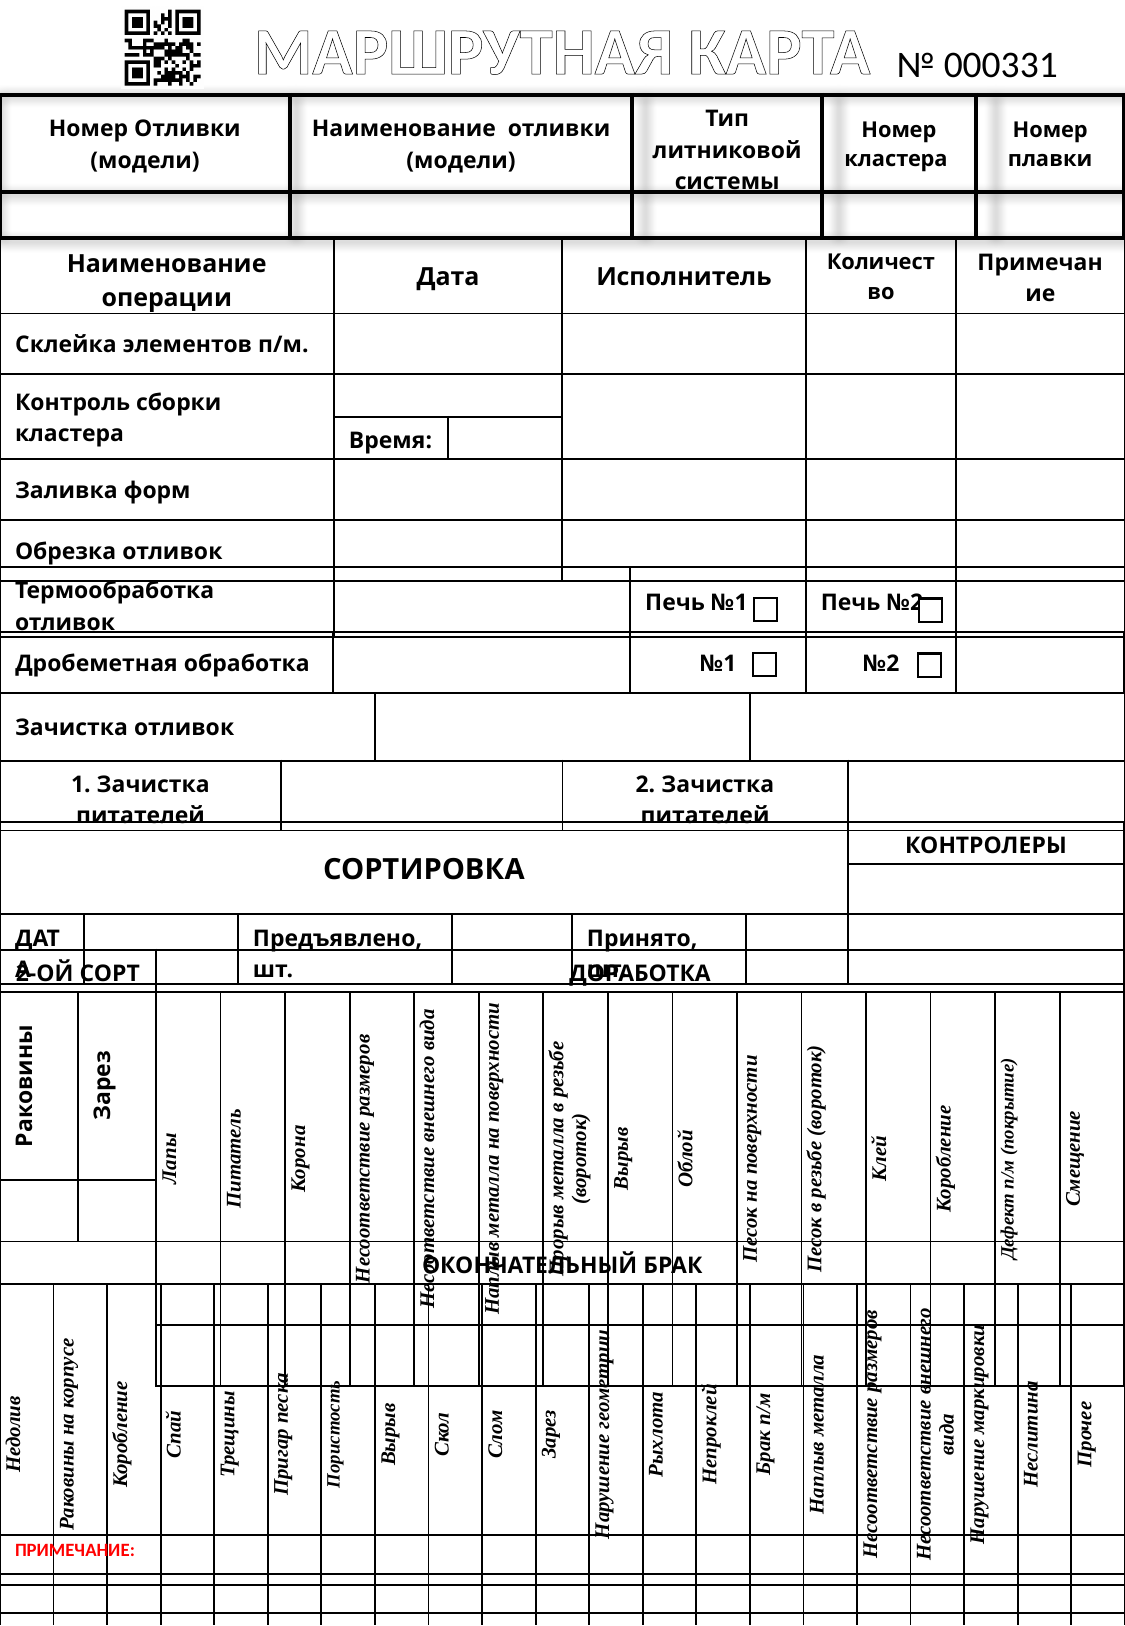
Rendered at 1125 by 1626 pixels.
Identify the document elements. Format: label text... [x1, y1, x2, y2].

table_cell [563, 314, 805, 373]
table_cell [697, 1614, 749, 1625]
table_cell [483, 1614, 535, 1625]
table_cell [335, 521, 561, 566]
table_cell Питатель [221, 993, 284, 1241]
table_cell Предъявлено, шт. [239, 915, 451, 983]
table_header Печь №1 [631, 568, 805, 631]
table_cell [590, 1614, 642, 1625]
table_cell Несоответствие размеров [858, 1285, 910, 1534]
table_cell Неслитина [1019, 1285, 1070, 1534]
table_cell Коробление [108, 1285, 160, 1534]
table_cell Спай [162, 1285, 213, 1534]
table_cell [978, 194, 1122, 236]
table_header [376, 694, 749, 760]
table_cell [849, 865, 1123, 913]
table_cell [108, 1614, 160, 1625]
table_cell [1, 1575, 1124, 1612]
table_cell Скол [429, 1285, 481, 1534]
table_cell [807, 460, 955, 519]
table_cell [644, 1614, 695, 1625]
table_header Термообработка отливок [1, 568, 333, 631]
table_cell Слом [483, 1285, 535, 1534]
table_cell [563, 375, 805, 458]
table_cell [824, 194, 974, 236]
table_cell [335, 314, 561, 373]
table_cell [957, 314, 1124, 373]
table_header [957, 568, 1124, 631]
table_cell [1, 1181, 77, 1241]
table_cell [449, 418, 561, 458]
table_cell Трещины [215, 1285, 267, 1534]
table_cell [335, 375, 561, 416]
table_cell Наплыв металла [804, 1285, 856, 1534]
table_header №1 [631, 633, 805, 692]
table_cell [1, 1614, 53, 1625]
table_cell Наплыв металла на поверхности [480, 993, 542, 1241]
table_cell Раковины на корпусе [54, 1285, 106, 1534]
table_cell [215, 1614, 267, 1625]
table_cell Непроклей [697, 1285, 749, 1534]
table_cell Зарез [79, 993, 155, 1179]
text_box № 000331 [881, 32, 1073, 93]
table_header Исполнитель [563, 239, 805, 313]
table_header ДОРАБОТКА [157, 985, 1123, 991]
table_cell Обрезка отливок [1, 521, 333, 566]
table_header №2 [807, 633, 955, 692]
table_header Дата [335, 239, 561, 313]
table_cell Рыхлота [644, 1285, 695, 1534]
table_cell [807, 375, 955, 458]
table_cell [269, 1614, 320, 1625]
table_cell Песок в резьбе (вороток) [802, 993, 865, 1241]
table_header 2. Зачистка питателей [563, 762, 847, 821]
table_header Номер Отливки (модели) [2, 97, 288, 190]
table_cell [453, 915, 571, 983]
table_cell Клей [867, 993, 930, 1241]
table_cell [751, 1614, 803, 1625]
text_box МАРШРУТНАЯ КАРТА [238, 0, 886, 87]
table_header [334, 633, 629, 692]
table_cell [2, 194, 288, 236]
table_cell [322, 1614, 374, 1625]
table_cell Несоответствие размеров [351, 993, 413, 1241]
table_header Зачистка отливок [1, 694, 374, 760]
table_cell [335, 460, 561, 519]
table_cell [162, 1614, 213, 1625]
table_cell [807, 314, 955, 373]
table_cell Смещение [1061, 993, 1123, 1241]
table_header ПРИМЕЧАНИЕ: [1, 1536, 1124, 1573]
table_cell [957, 460, 1124, 519]
table_cell Вырыв [609, 993, 672, 1241]
table_cell Время: [335, 418, 447, 458]
table_cell [804, 1614, 856, 1625]
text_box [752, 597, 943, 678]
table_cell ДАТА [1, 915, 83, 983]
table_cell Заливка форм [1, 460, 333, 519]
table_cell [79, 1181, 155, 1241]
table_cell Пористость [322, 1285, 374, 1534]
table_cell Брак п/м [751, 1285, 803, 1534]
table_header [751, 694, 1124, 760]
table_cell Прорыв металла в резьбе (вороток) [544, 993, 607, 1241]
table_cell Песок на поверхности [738, 993, 801, 1241]
table_header [849, 762, 1124, 821]
table_cell Пригар песка [269, 1285, 320, 1534]
table_header КОНТРОЛЕРЫ [849, 823, 1123, 863]
table_header 2-ОЙ СОРТ [1, 985, 155, 991]
table_header Количество [807, 239, 955, 313]
table_cell [965, 1614, 1017, 1625]
table_cell [957, 375, 1124, 458]
table_header Номер кластера [824, 97, 974, 190]
table_cell Коробление [931, 993, 994, 1241]
table_cell [911, 1614, 963, 1625]
table_cell Недолив [1, 1285, 53, 1534]
table_cell [54, 1614, 106, 1625]
table_cell Прочее [1072, 1285, 1124, 1534]
table_header Печь №2 [807, 568, 955, 631]
table_header Тип литниковой системы [634, 97, 820, 190]
table_cell Несоответствие внешнего вида [911, 1285, 963, 1534]
table_cell [634, 194, 820, 236]
table_cell [563, 521, 805, 566]
table_cell [1019, 1614, 1070, 1625]
table_cell [537, 1614, 588, 1625]
table_header [282, 762, 562, 821]
table_cell Принято, шт. [573, 915, 745, 983]
table_cell Раковины [1, 993, 77, 1179]
table_cell [849, 915, 1123, 983]
table_header ОКОНЧАТЕЛЬНЫЙ БРАК [1, 1242, 1124, 1283]
table_cell Лапы [157, 993, 220, 1241]
table_cell Склейка элементов п/м. [1, 314, 333, 373]
table_cell [85, 915, 237, 983]
table_cell [376, 1614, 428, 1625]
table_cell [292, 194, 630, 236]
table_cell [429, 1614, 481, 1625]
table_cell Зарез [537, 1285, 588, 1534]
table_cell Нарушение маркировки [965, 1285, 1017, 1534]
table_cell Вырыв [376, 1285, 428, 1534]
table_header Номер плавки [978, 97, 1122, 190]
table_header Наименование операции [1, 239, 333, 313]
table_header [957, 633, 1123, 692]
table_cell [563, 460, 805, 519]
table_header Наименование отливки (модели) [292, 97, 630, 190]
table_cell [1072, 1614, 1124, 1625]
table_cell [747, 915, 847, 983]
table_header Дробеметная обработка [1, 633, 332, 692]
table_cell [957, 521, 1124, 566]
table_cell Несоответствие внешнего вида [415, 993, 478, 1241]
table_cell [858, 1614, 910, 1625]
table_header [335, 568, 629, 631]
table_cell Корона [286, 993, 349, 1241]
table_cell Дефект п/м (покрытие) [996, 993, 1059, 1241]
table_cell Облой [673, 993, 736, 1241]
table_header 1. Зачистка питателей [1, 762, 280, 821]
table_cell Нарушение геометрии [590, 1285, 642, 1534]
table_header Примечание [957, 239, 1124, 313]
table_cell [807, 521, 955, 566]
table_cell Контроль сборки кластера [1, 375, 333, 458]
picture [121, 6, 204, 89]
table_header СОРТИРОВКА [1, 823, 847, 913]
